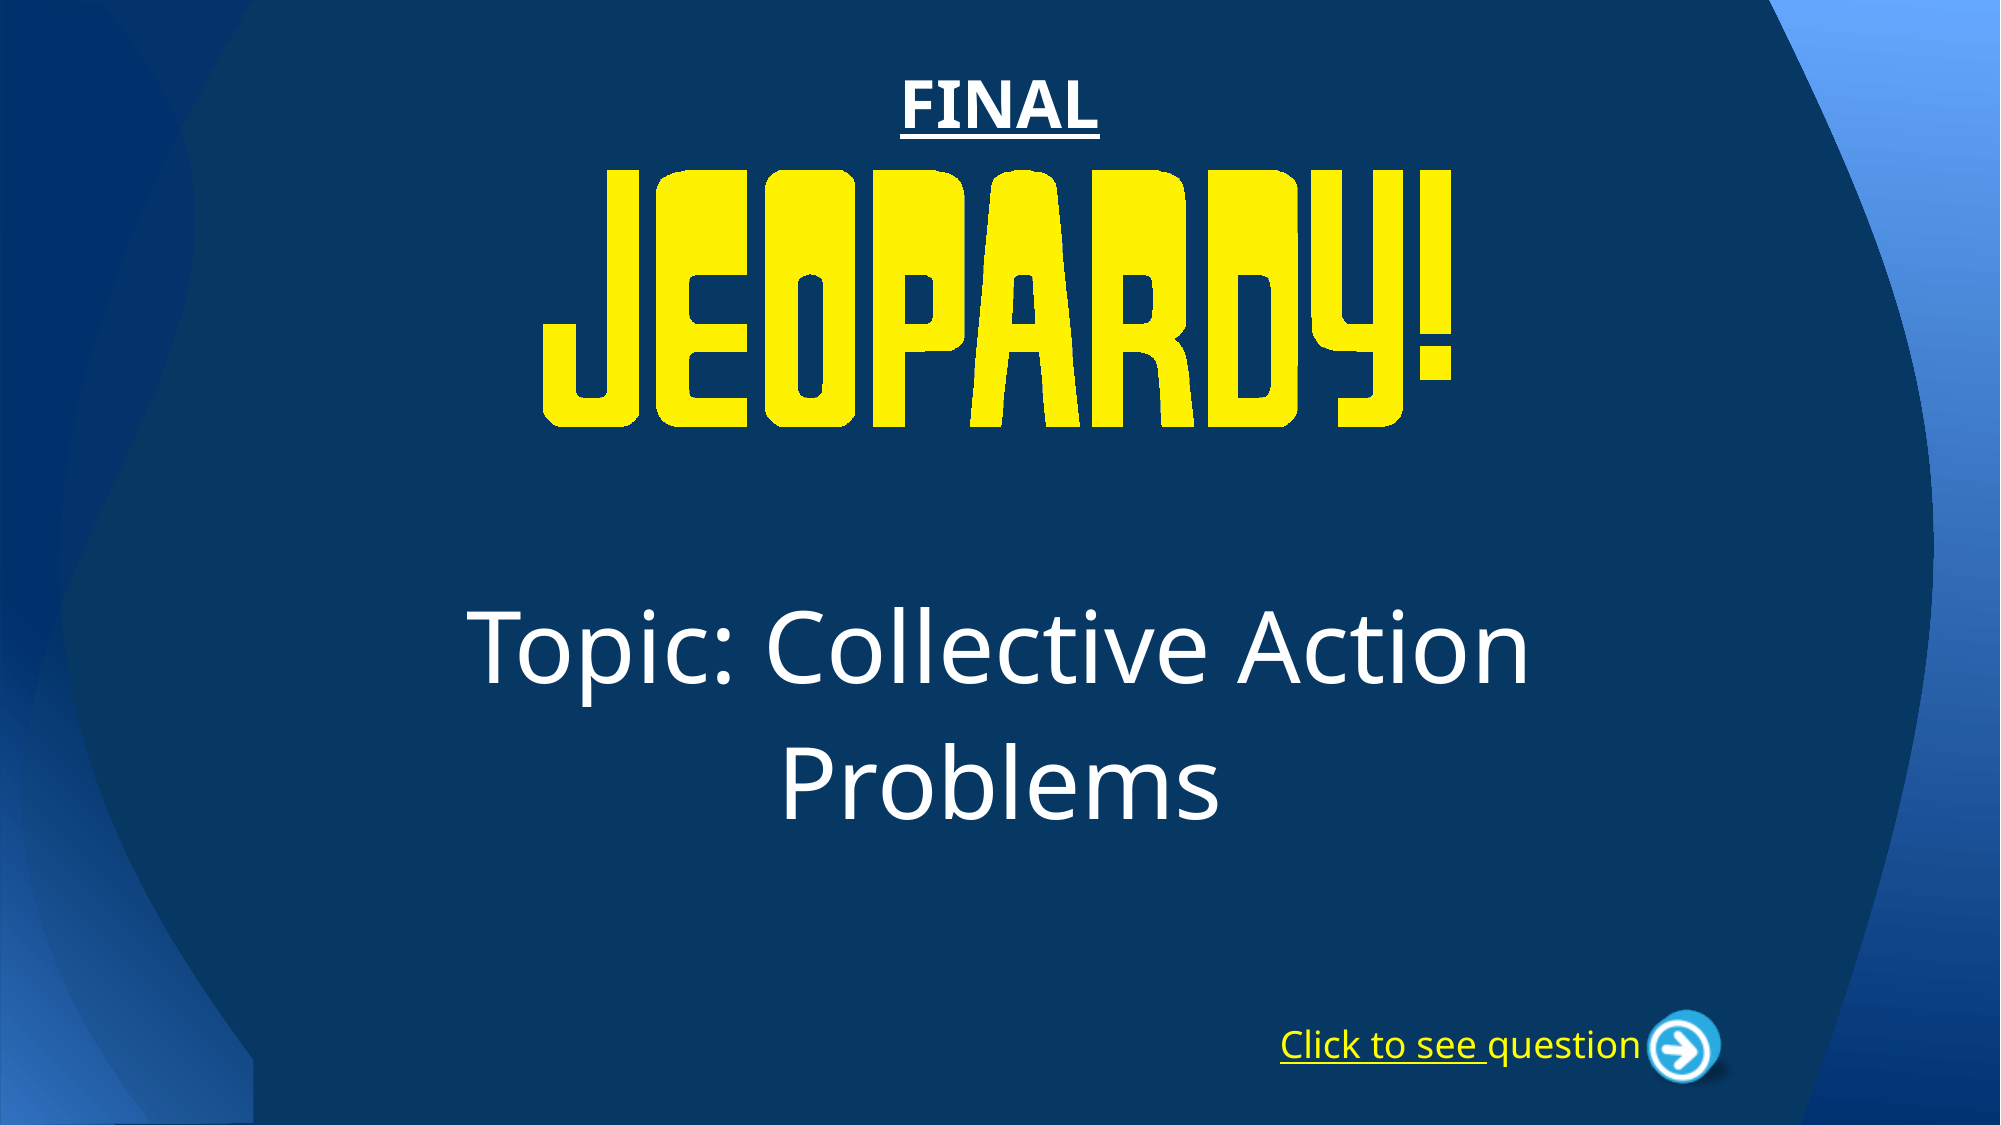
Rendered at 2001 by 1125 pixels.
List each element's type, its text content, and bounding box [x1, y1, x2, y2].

title FINAL [324, 45, 1675, 169]
picture [533, 158, 1474, 439]
text_box Click to see question [1234, 985, 1688, 1109]
text_box [253, 4, 1754, 1125]
list Topic: Collective Action Problems [324, 447, 1675, 976]
picture [1634, 996, 1735, 1097]
